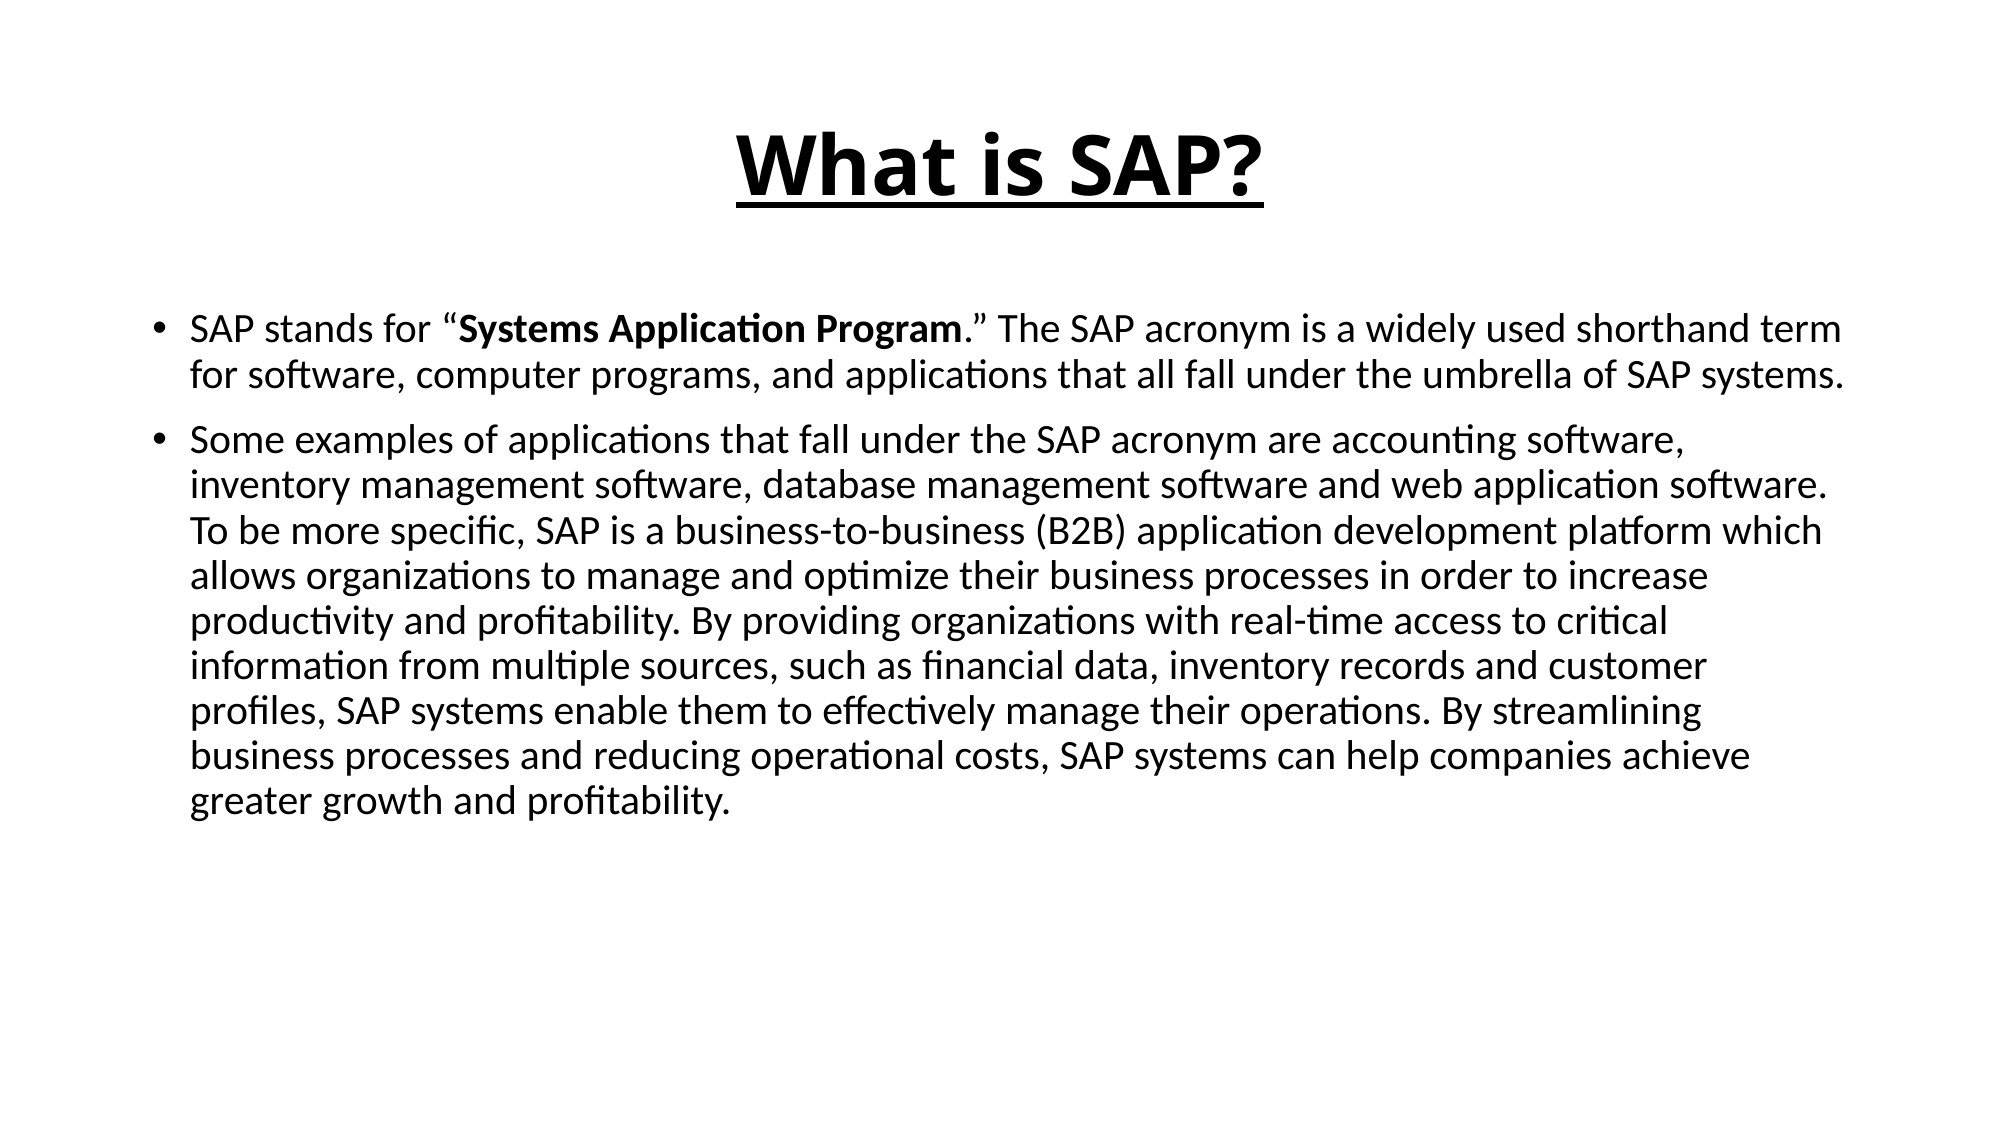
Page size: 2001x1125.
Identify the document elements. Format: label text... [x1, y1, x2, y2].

title What is SAP? [137, 59, 1863, 278]
list SAP stands for “Systems Application Program.” The SAP acronym is a widely used shorthand term for software, computer programs, and applications that all fall under the umbrella of SAP systems. Some examples of applications that fall under the SAP acronym are accounting software, inventory management software, database management software and web application software. To be more specific, SAP is a business-to-business (B2B) application development platform which allows organizations to manage and optimize their business processes in order to increase productivity and profitability. By providing organizations with real-time access to critical information from multiple sources, such as financial data, inventory records and customer profiles, SAP systems enable them to effectively manage their operations. By streamlining business processes and reducing operational costs, SAP systems can help companies achieve greater growth and profitability. [137, 299, 1863, 1014]
